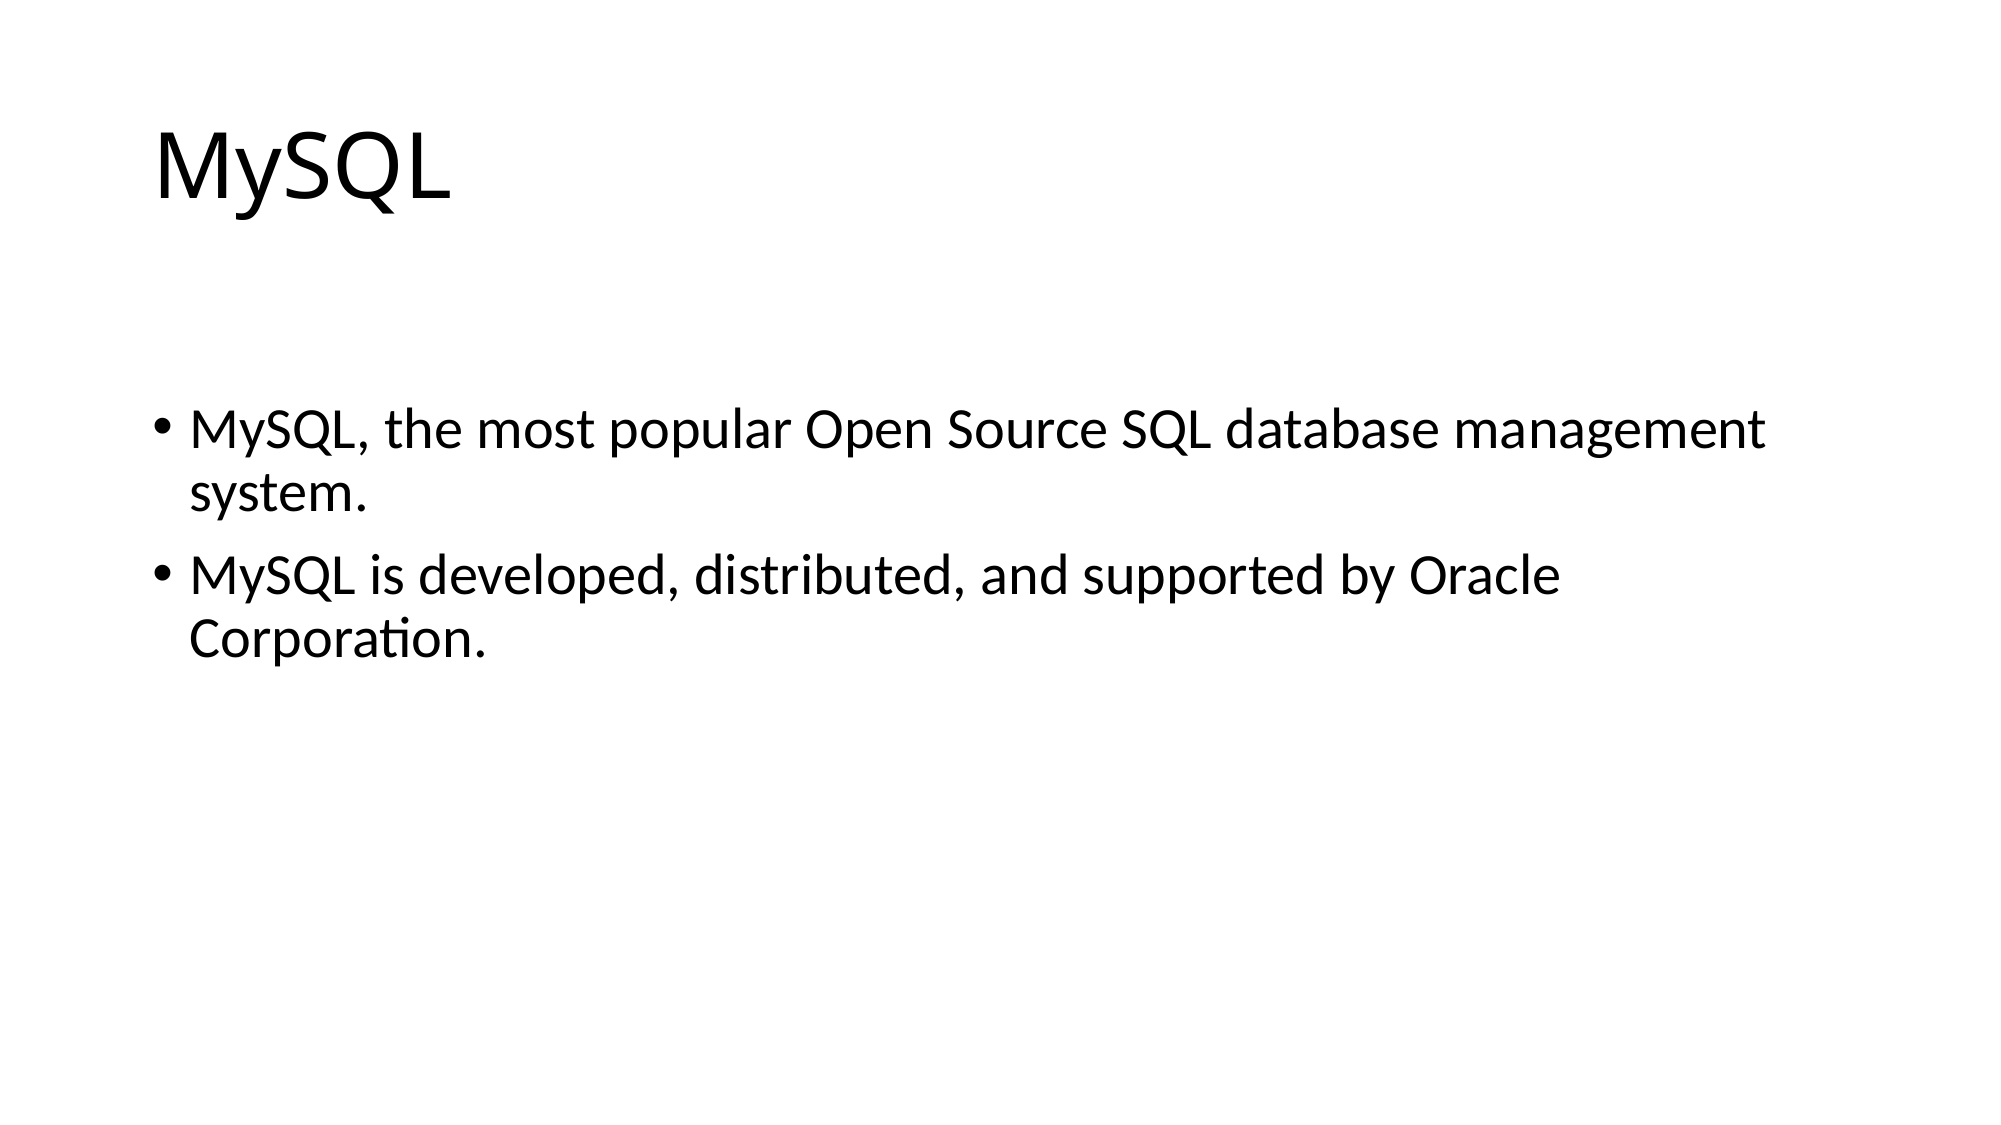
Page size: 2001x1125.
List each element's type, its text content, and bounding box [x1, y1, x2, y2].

title MySQL [137, 59, 1863, 278]
list MySQL, the most popular Open Source SQL database management system. MySQL is developed, distributed, and supported by Oracle Corporation. [137, 299, 1863, 1014]
